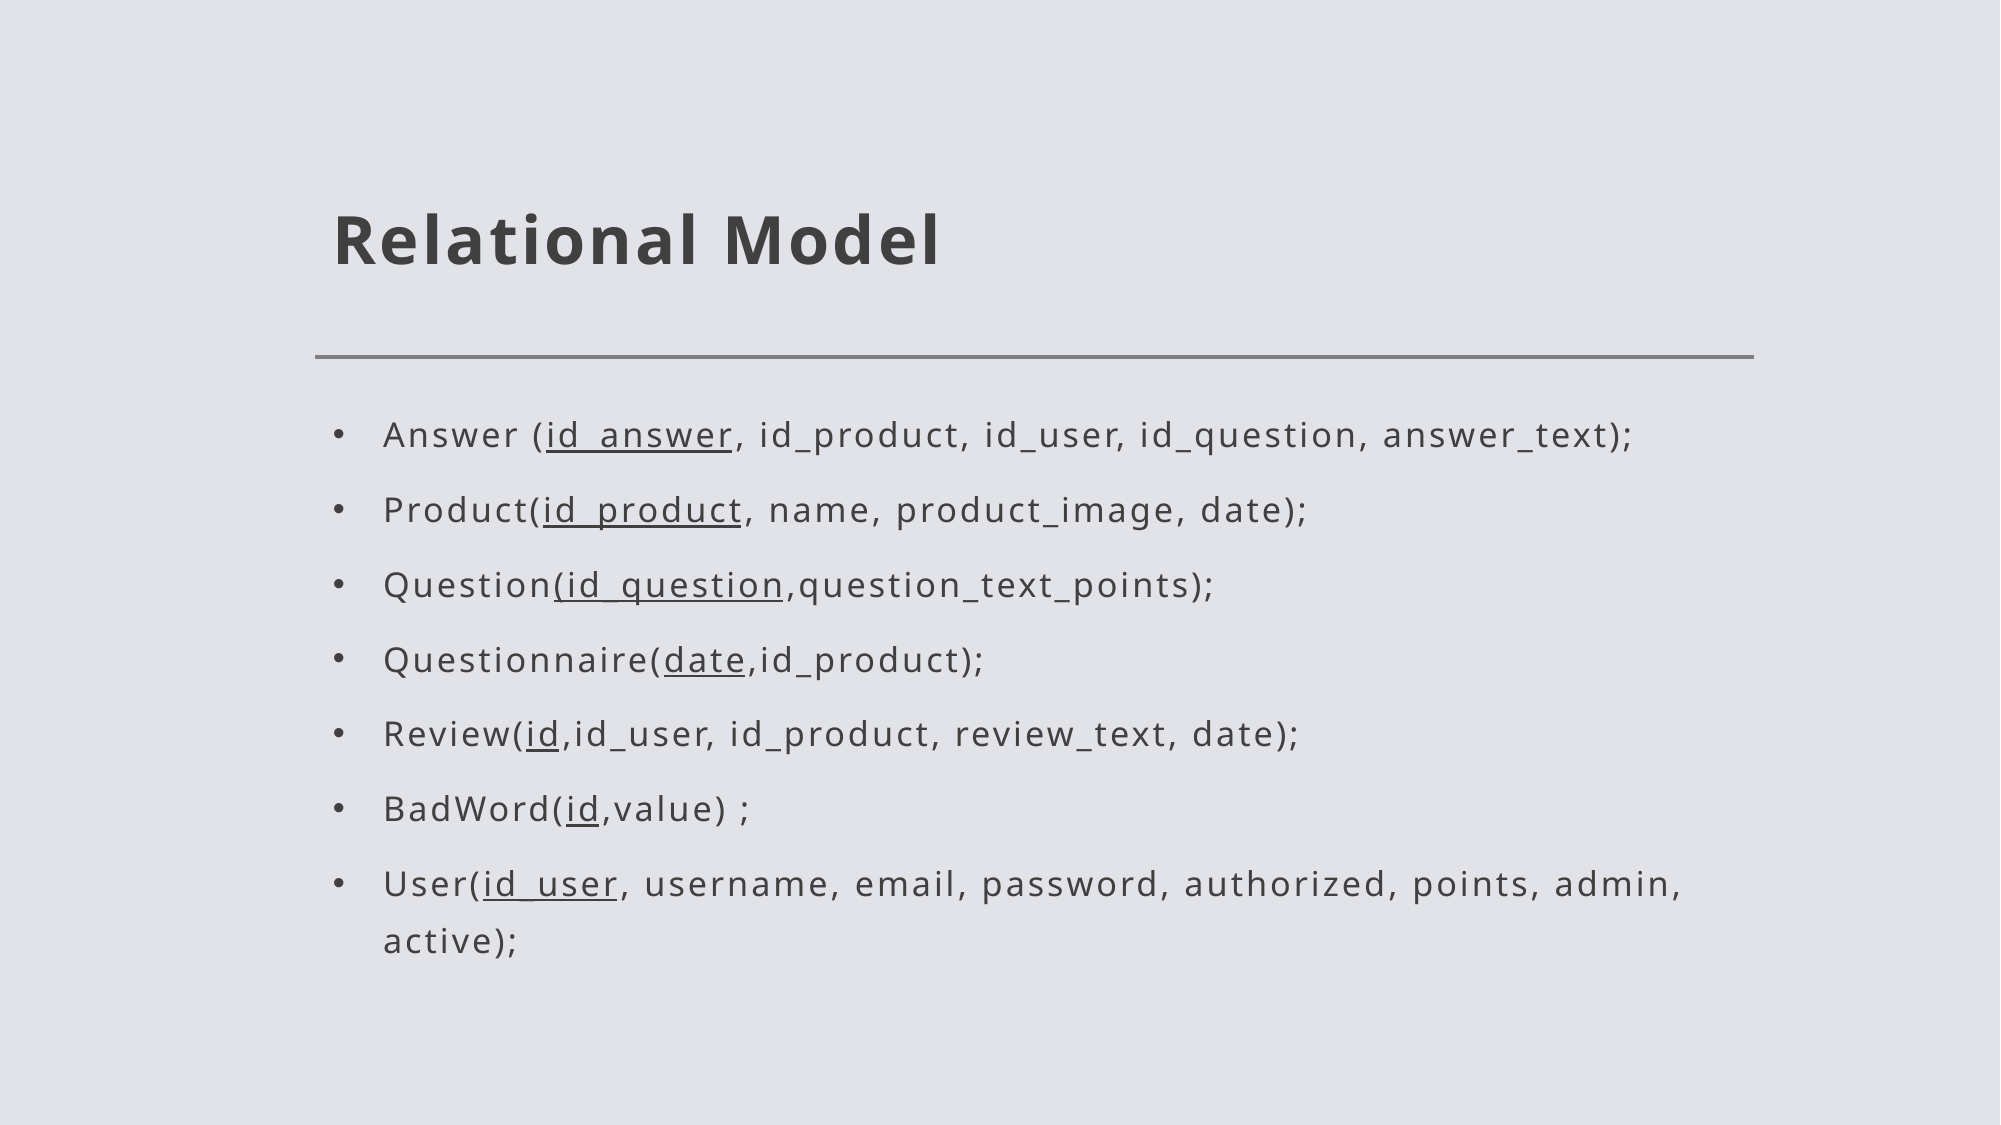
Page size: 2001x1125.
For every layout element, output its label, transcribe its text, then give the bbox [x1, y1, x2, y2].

title Relational Model [315, 72, 1754, 294]
list Answer (id_answer, id_product, id_user, id_question, answer_text); Product(id_product, name, product_image, date); Question(id_question,question_text_points); Questionnaire(date,id_product); Review(id,id_user, id_product, review_text, date); BadWord(id,value) ; User(id_user, username, email, password, authorized, points, admin, active); [315, 379, 1754, 979]
